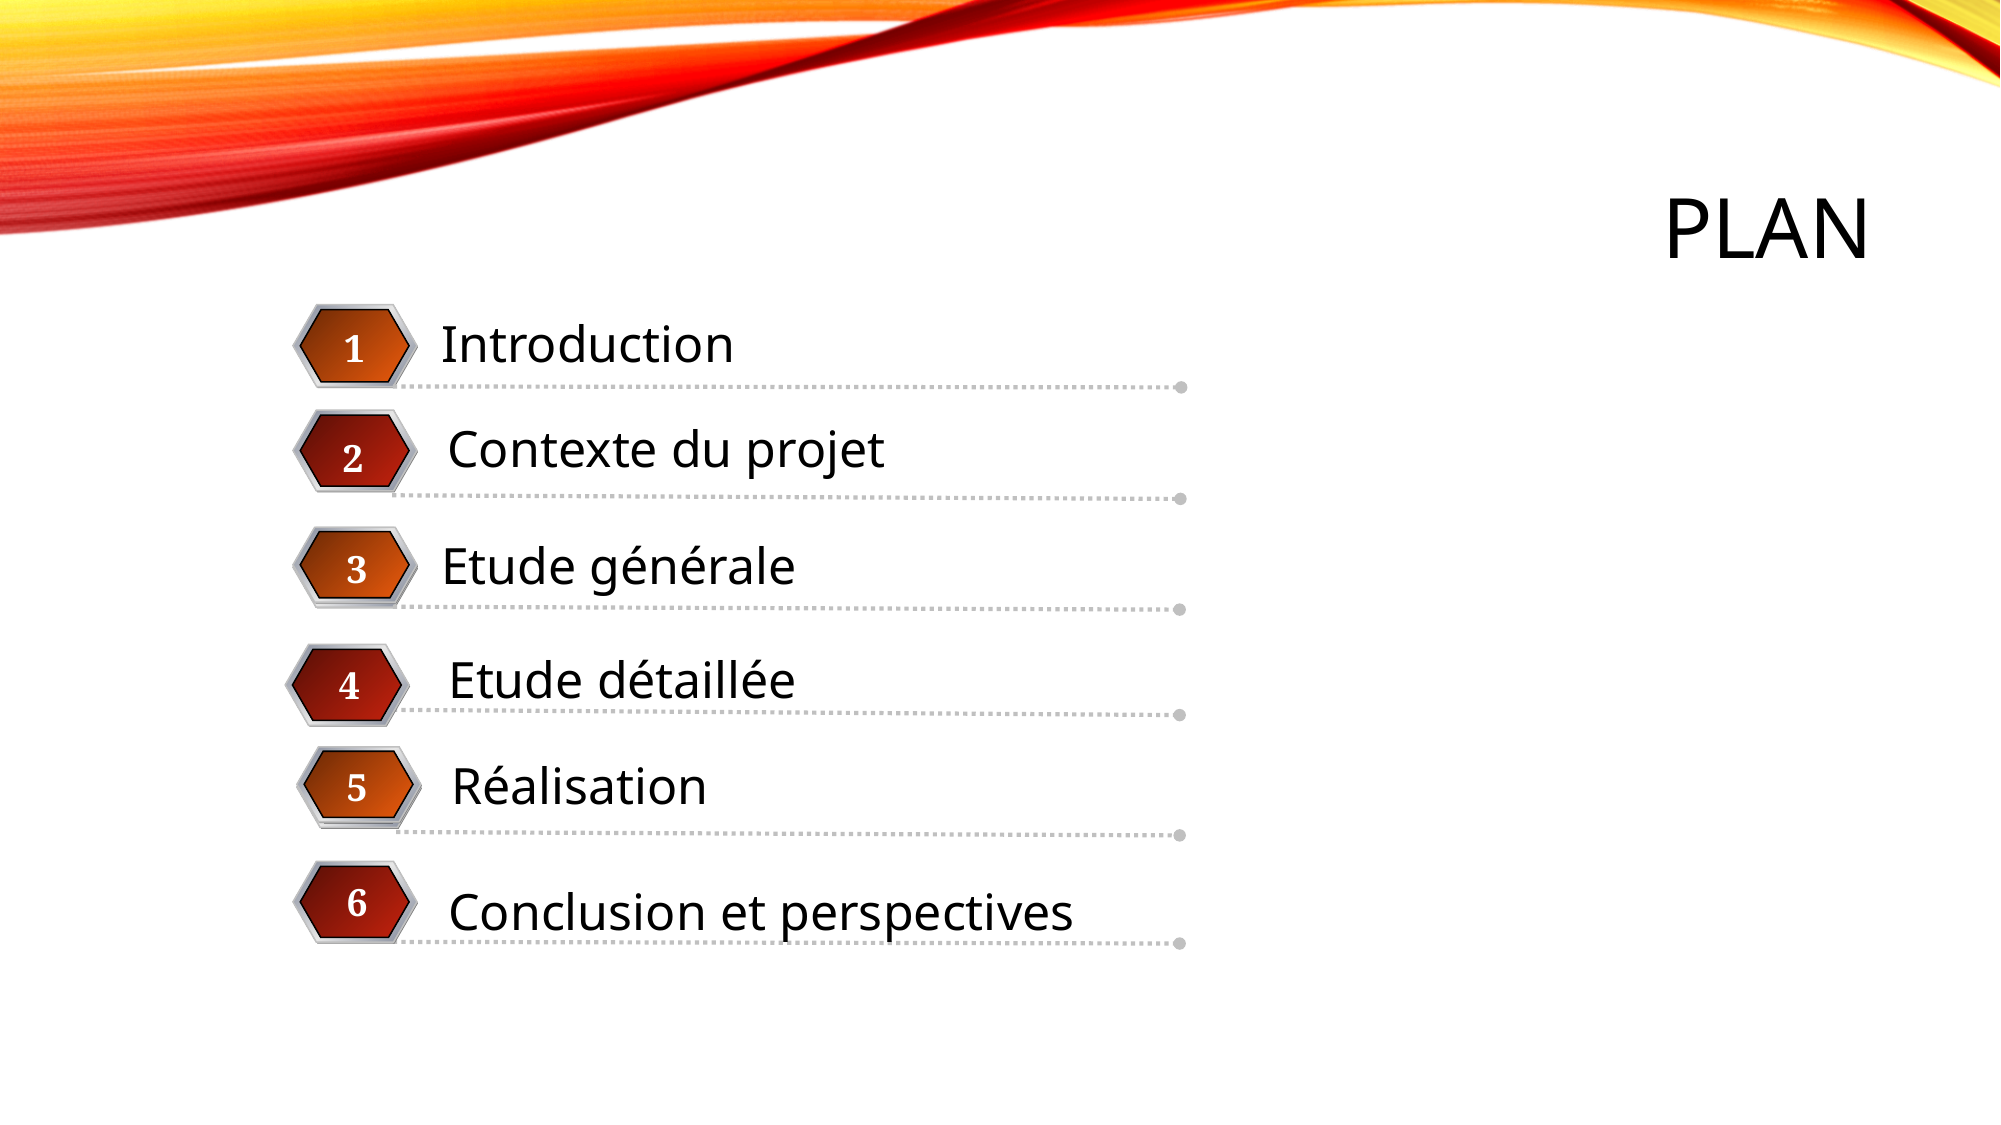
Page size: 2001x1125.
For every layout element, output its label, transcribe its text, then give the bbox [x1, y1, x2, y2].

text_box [292, 861, 419, 944]
text_box Contexte du projet [432, 410, 1055, 485]
text_box [1175, 381, 1188, 394]
text_box [1172, 937, 1186, 950]
title pLAN [474, 125, 1888, 338]
text_box Etude détaillée [433, 641, 1078, 717]
text_box [1172, 492, 1187, 506]
text_box Etude générale [426, 527, 996, 603]
text_box [1172, 829, 1186, 842]
text_box [1172, 708, 1186, 722]
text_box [292, 304, 419, 389]
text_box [292, 604, 419, 609]
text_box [296, 824, 423, 830]
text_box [296, 746, 423, 824]
text_box Conclusion et perspectives [433, 873, 1129, 949]
text_box [1172, 603, 1186, 616]
text_box Réalisation [436, 746, 866, 822]
text_box Introduction [426, 304, 791, 380]
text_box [292, 527, 419, 604]
picture [0, 0, 2000, 237]
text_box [284, 644, 411, 727]
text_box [292, 409, 419, 493]
